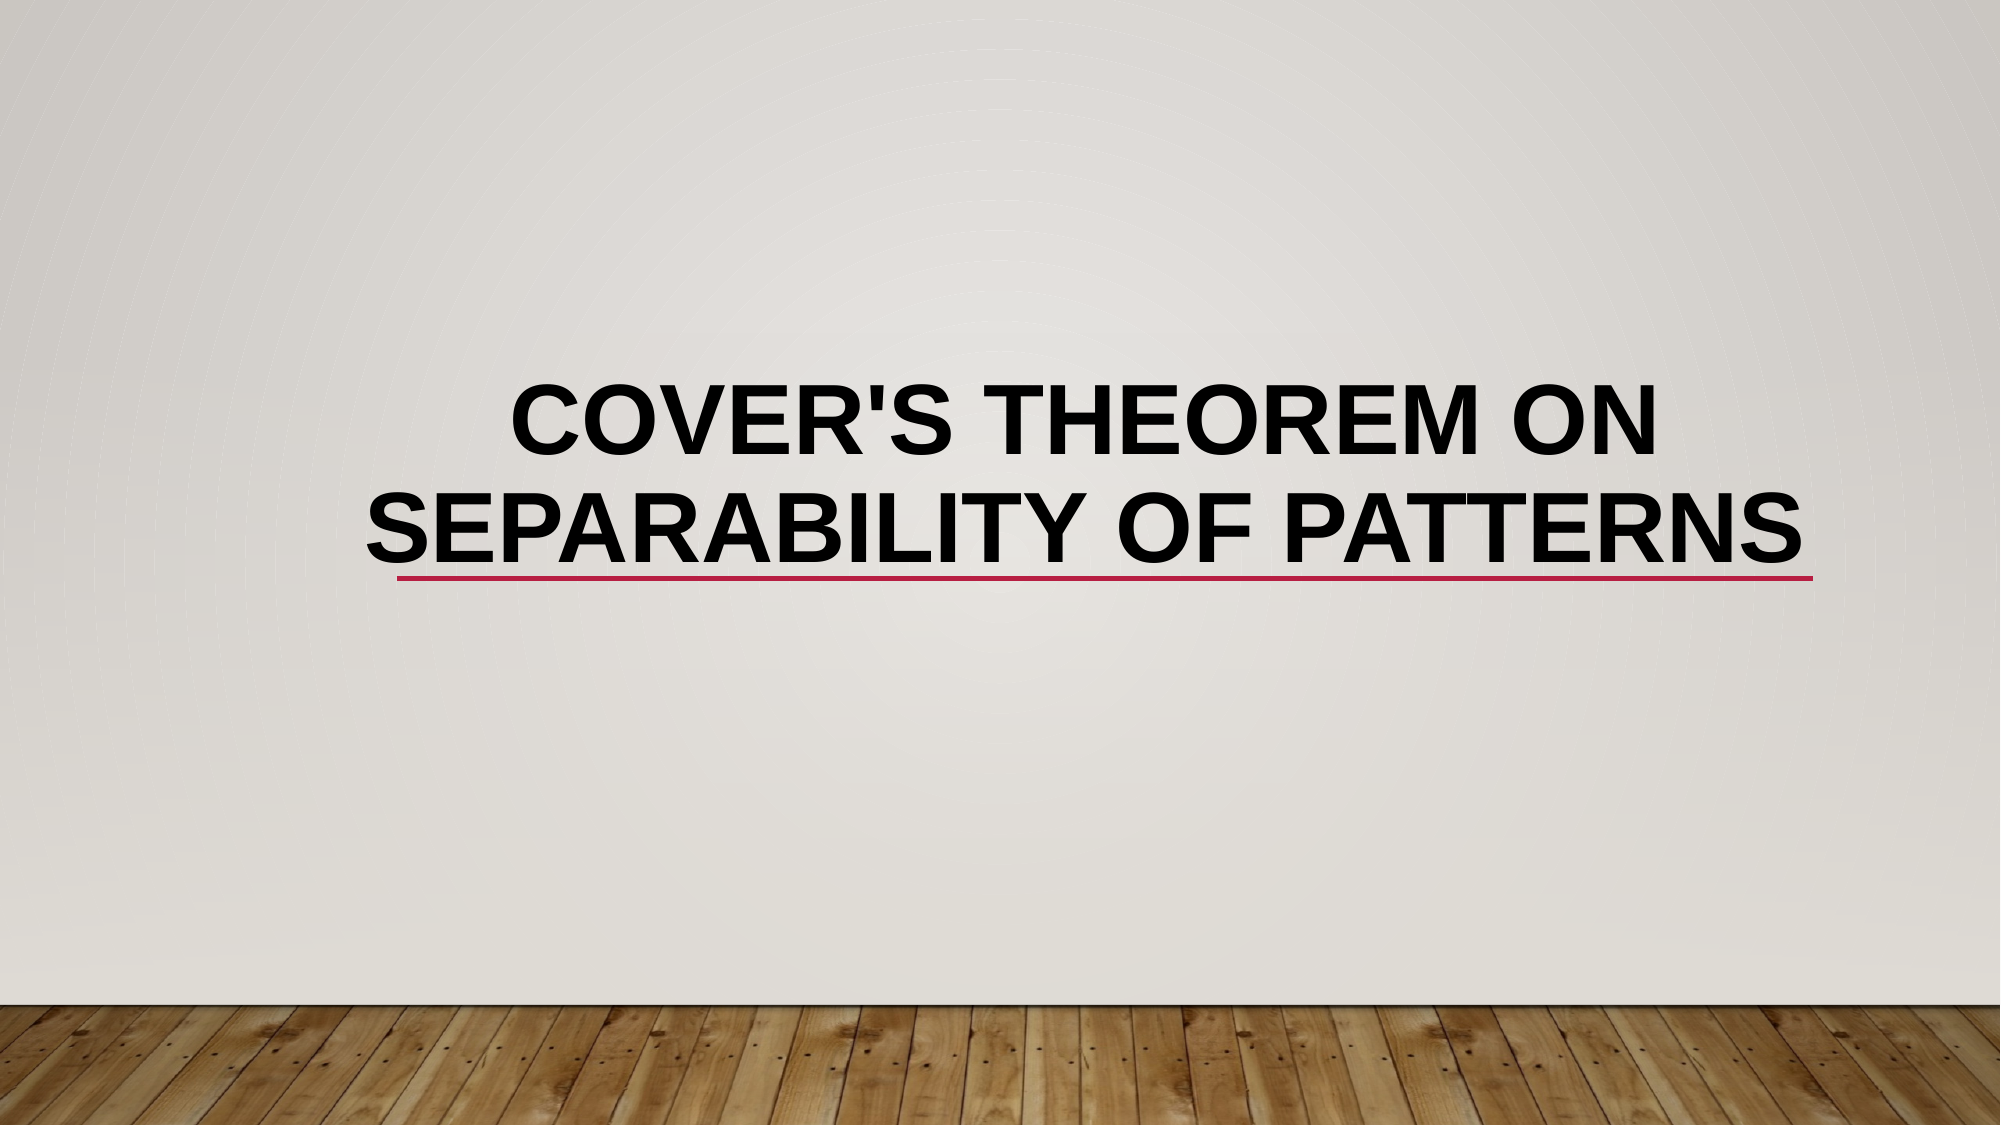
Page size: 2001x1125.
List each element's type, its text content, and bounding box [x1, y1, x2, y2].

picture [0, 1005, 2000, 1125]
title Cover's theorem on separability of patterns [264, 423, 1907, 584]
